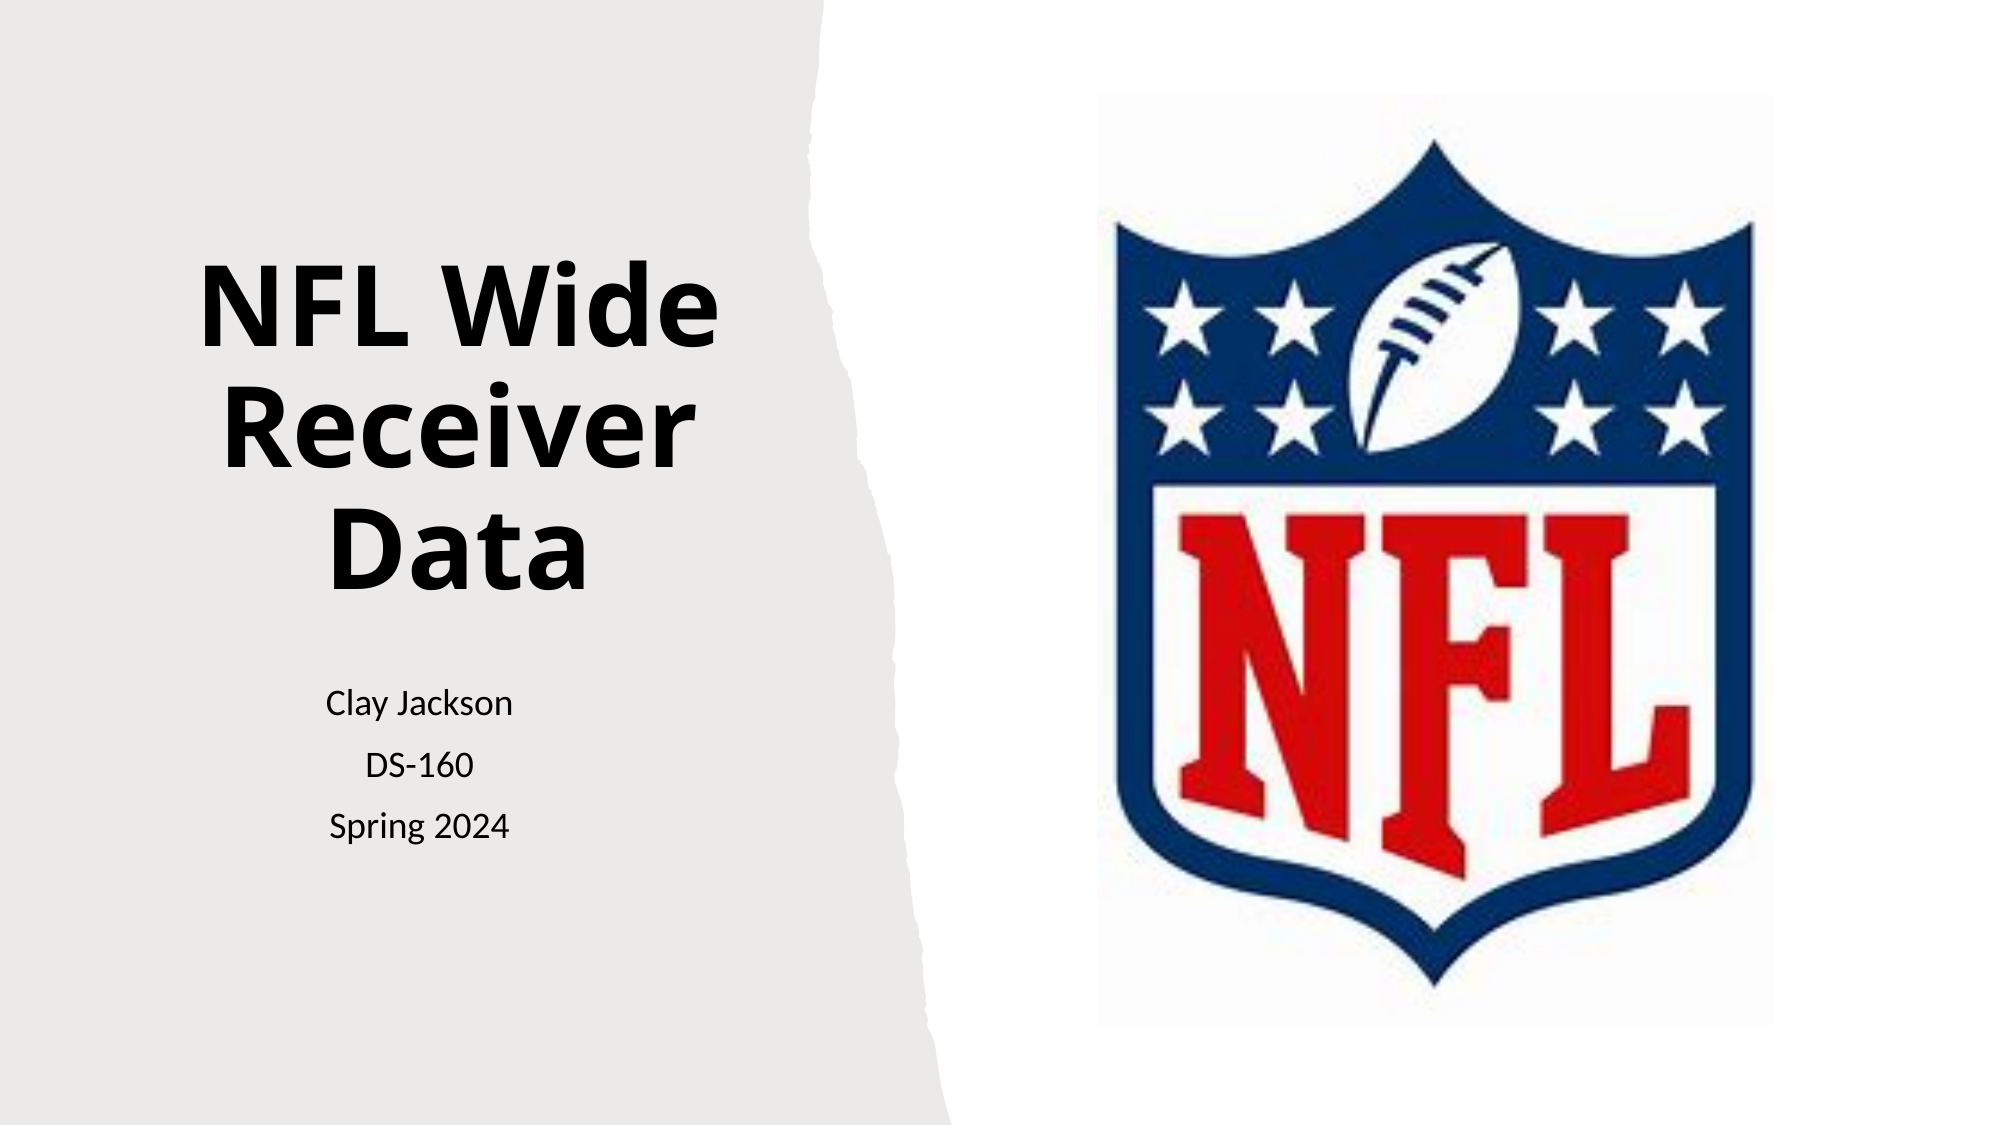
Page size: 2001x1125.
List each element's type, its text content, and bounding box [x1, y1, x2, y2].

title NFL Wide Receiver Data [126, 162, 791, 622]
text_box [0, 0, 953, 1125]
subtitle Clay Jackson DS-160 Spring 2024 [163, 676, 677, 863]
text_box [809, 0, 2000, 1125]
picture [1097, 94, 1774, 1026]
